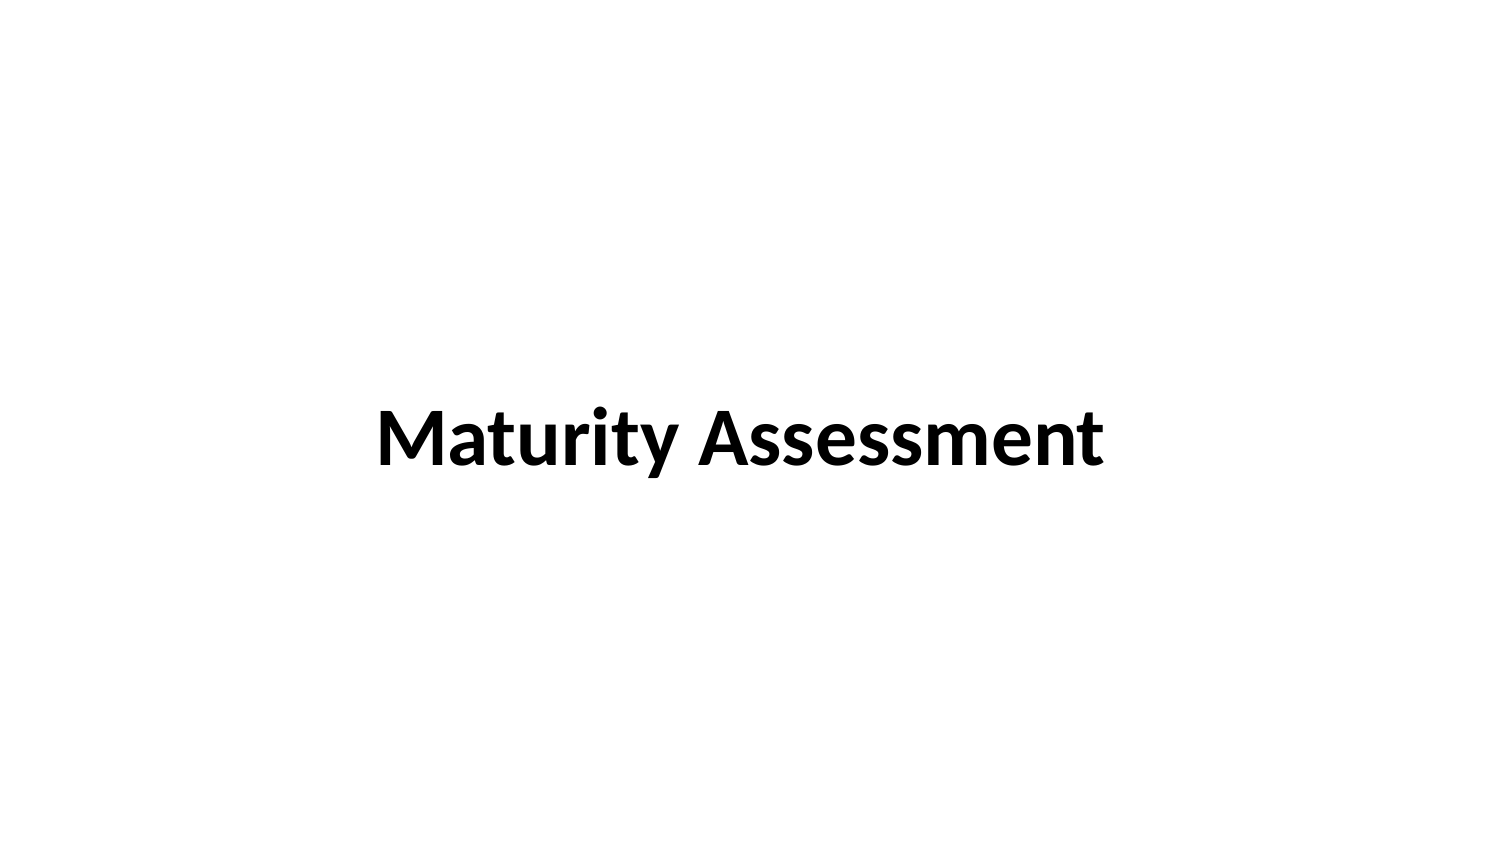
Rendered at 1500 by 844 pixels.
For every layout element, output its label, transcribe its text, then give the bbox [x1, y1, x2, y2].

text_box Maturity Assessment [50, 377, 1450, 468]
